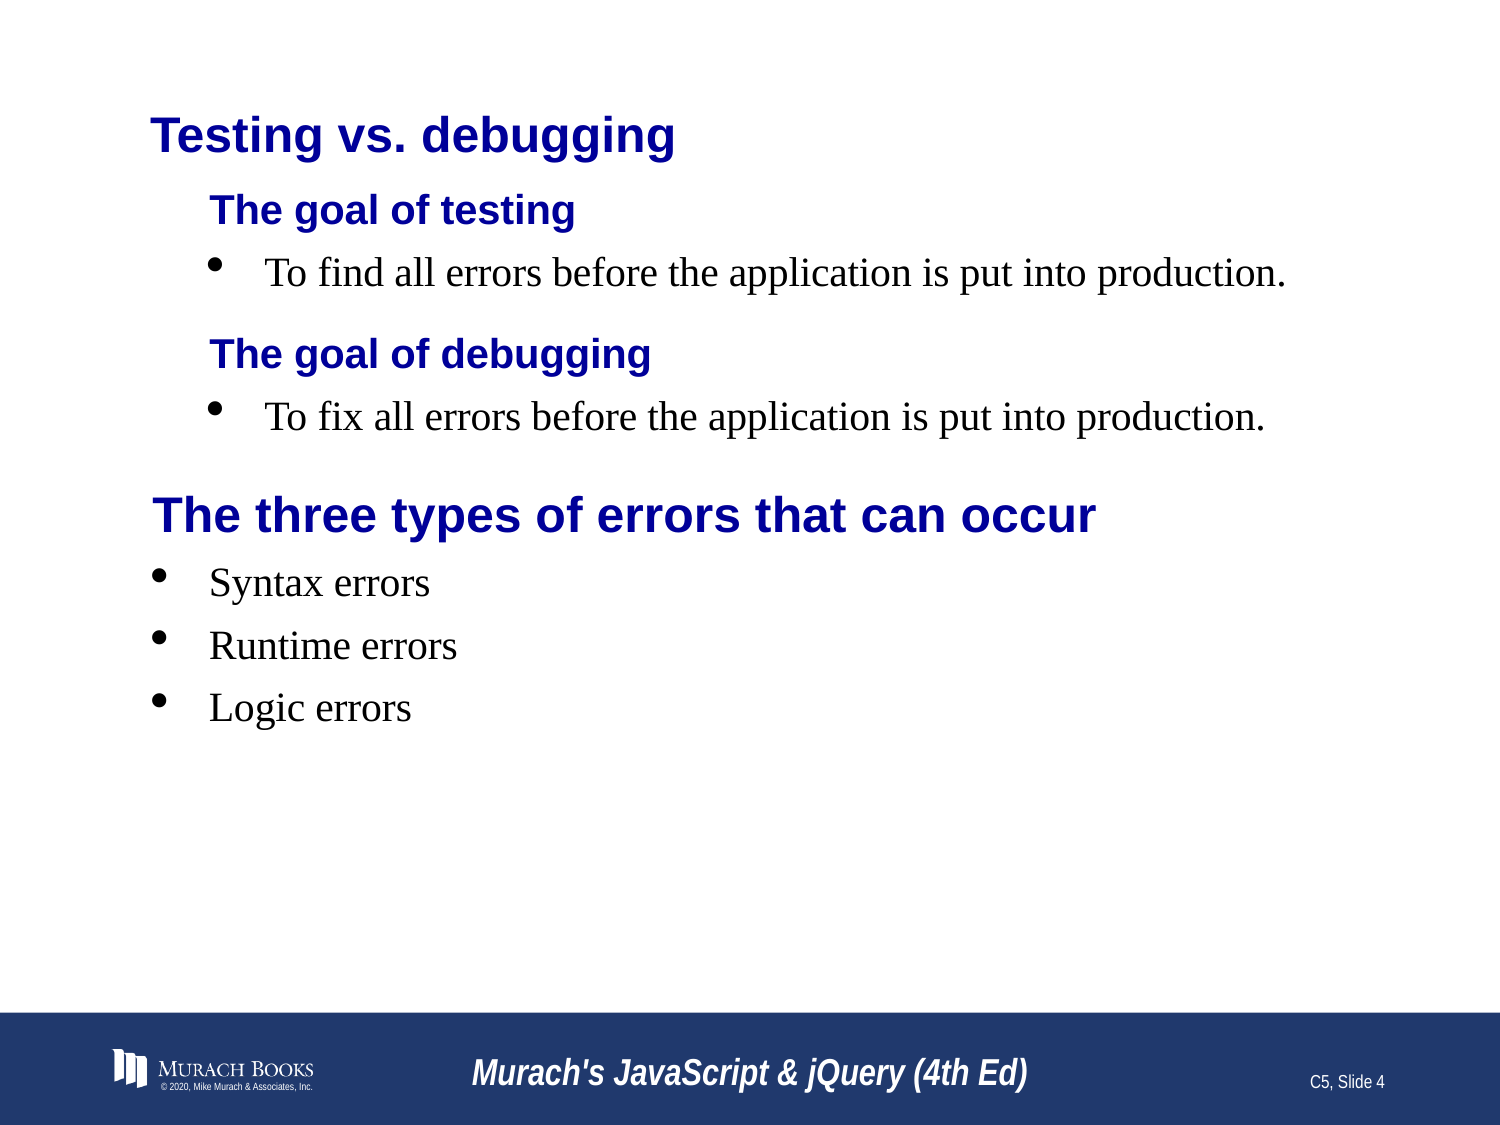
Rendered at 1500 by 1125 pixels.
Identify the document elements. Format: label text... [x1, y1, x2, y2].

slide_number Murach's JavaScript & jQuery (4th Ed) [463, 1025, 1050, 1100]
list The goal of testing To find all errors before the application is put into production. The goal of debugging To fix all errors before the application is put into production. The three types of errors that can occur Syntax errors Runtime errors Logic errors [137, 174, 1350, 975]
footer © 2020, Mike Murach & Associates, Inc. [12, 1025, 463, 1100]
title Testing vs. debugging [150, 102, 1350, 164]
slide_number C5, Slide 4 [1087, 1025, 1400, 1100]
